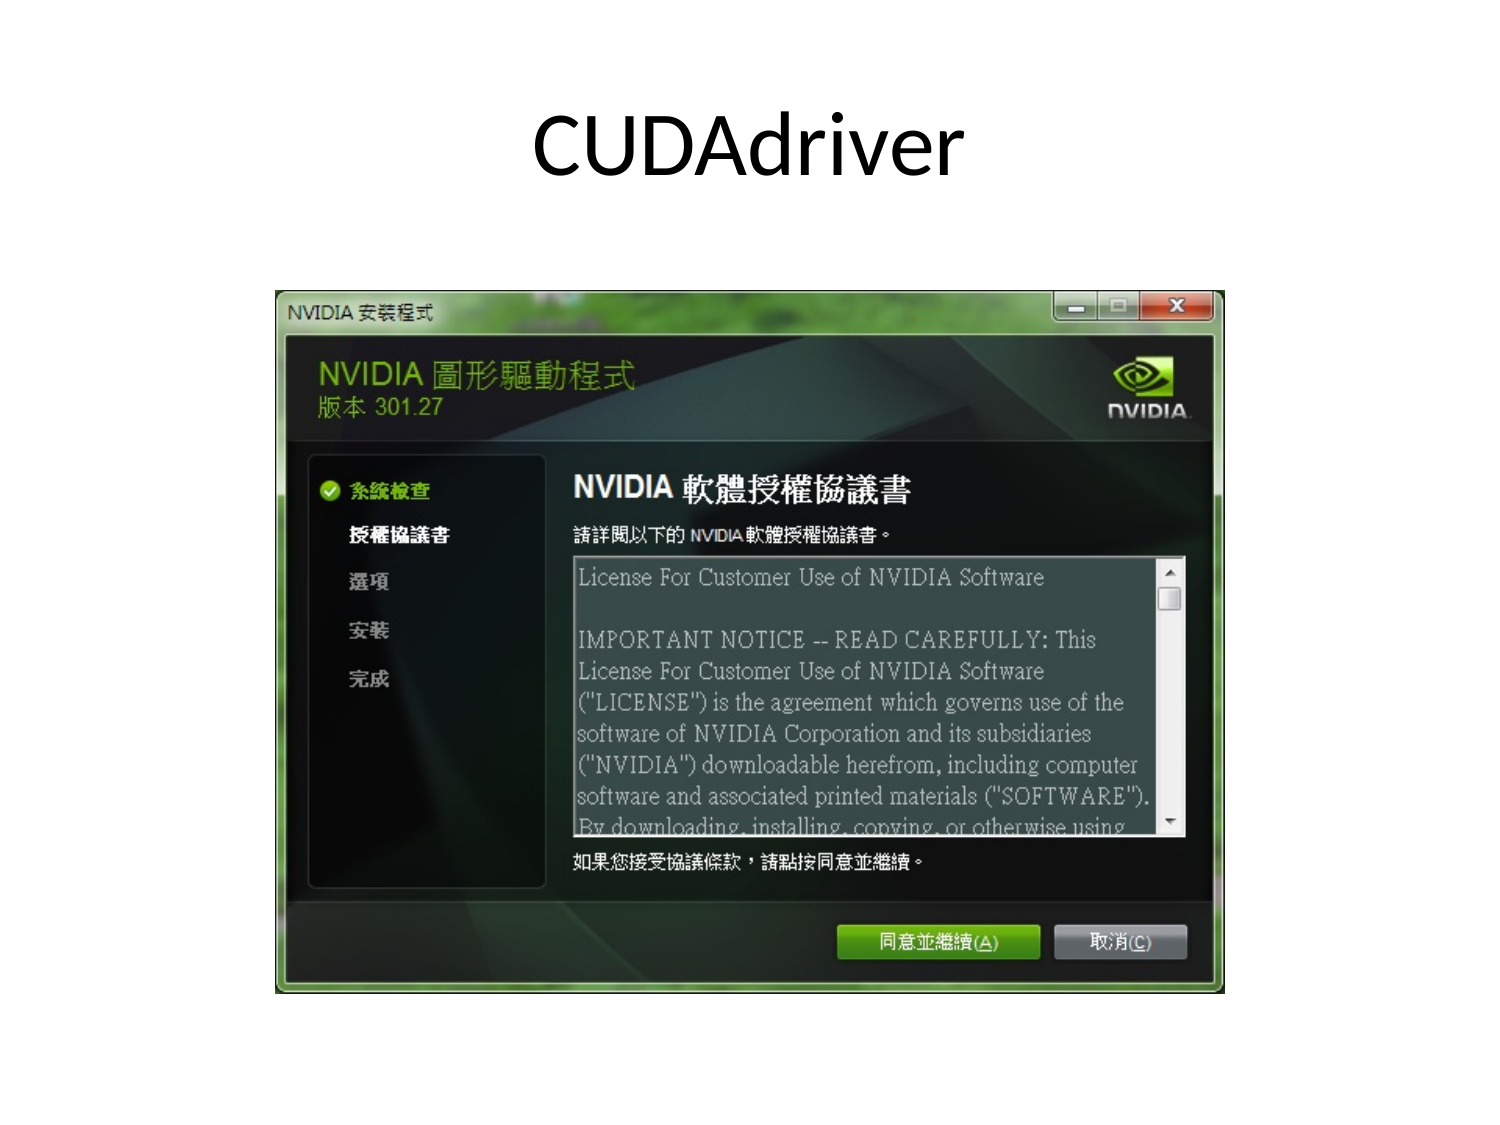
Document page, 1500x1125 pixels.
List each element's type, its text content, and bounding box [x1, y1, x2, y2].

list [274, 290, 1226, 995]
title CUDAdriver [75, 45, 1425, 233]
